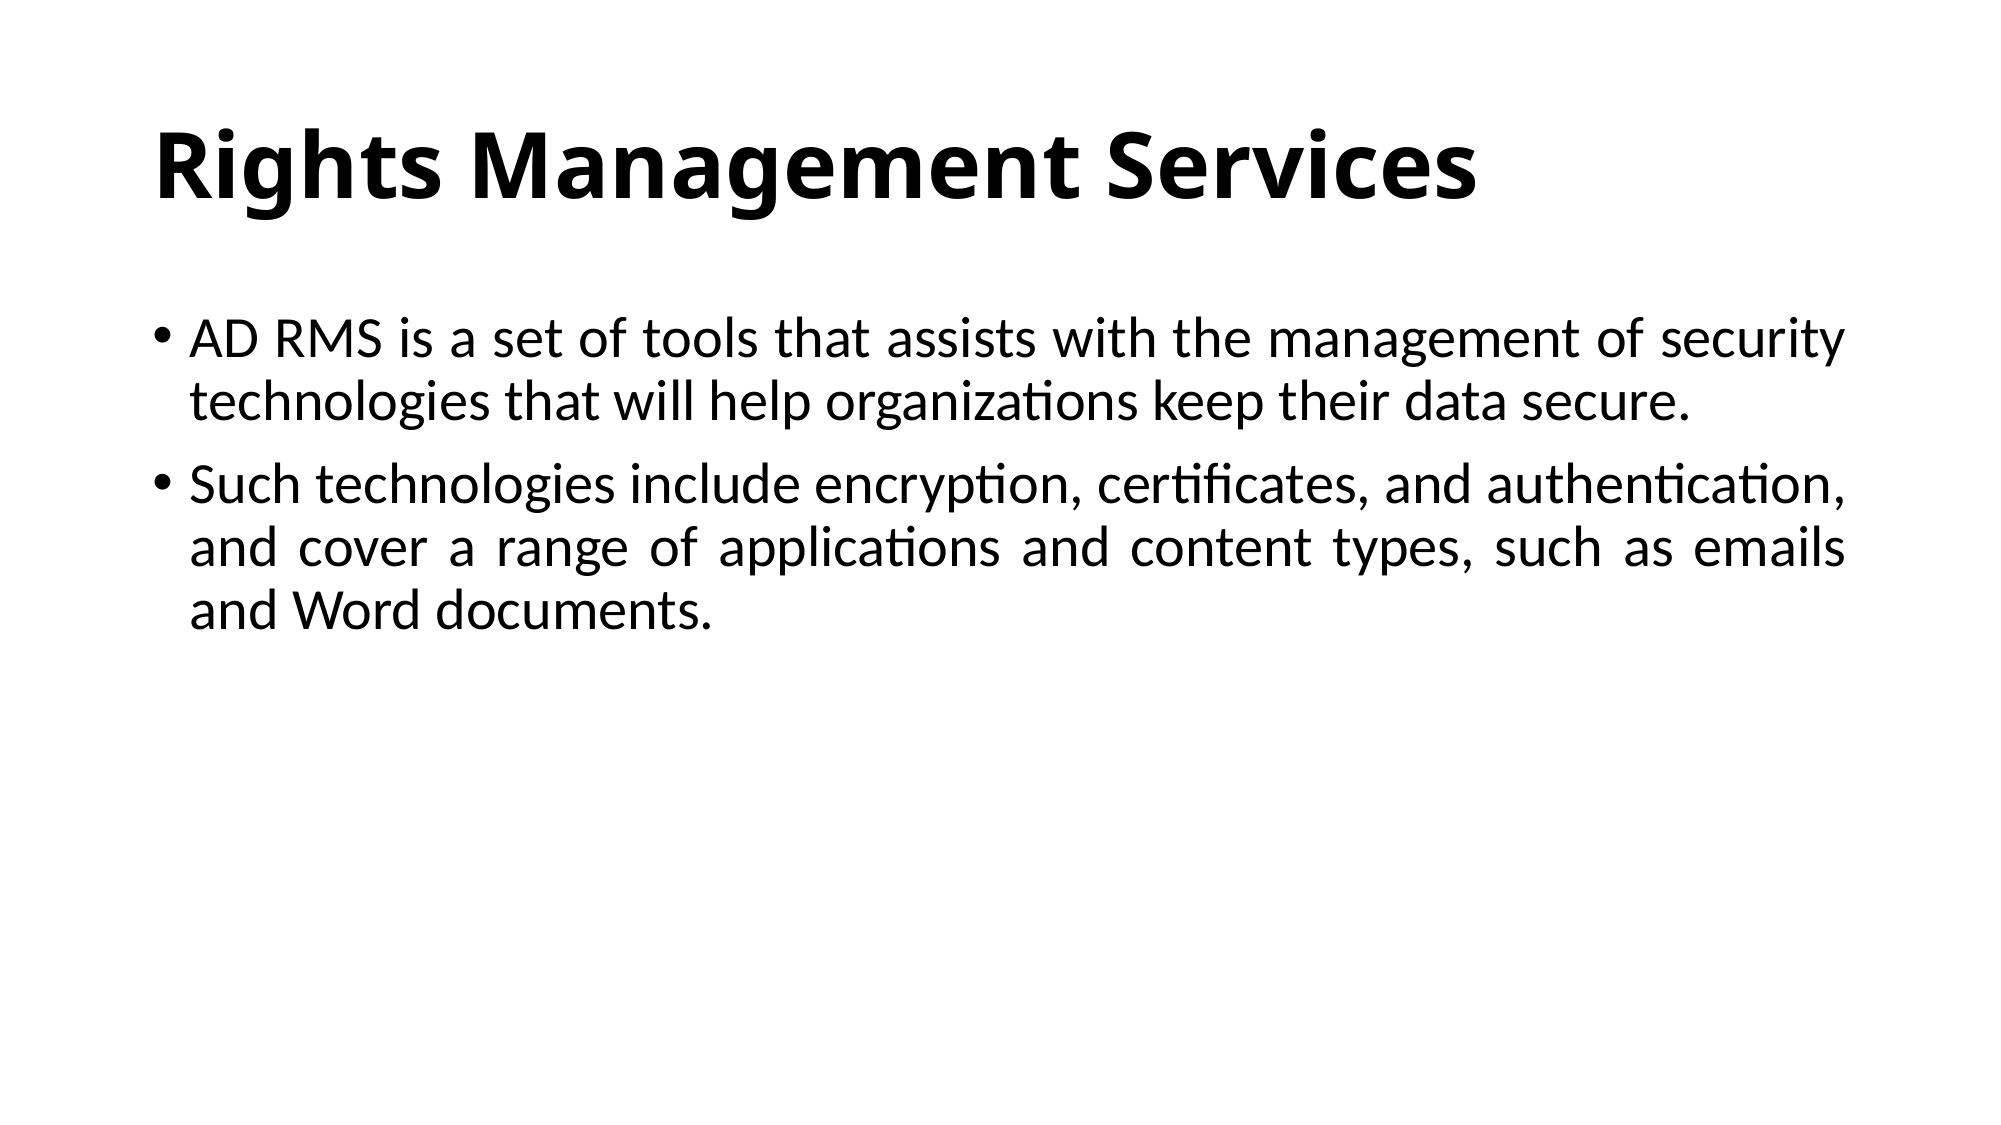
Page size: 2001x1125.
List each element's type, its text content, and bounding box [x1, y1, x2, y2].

list AD RMS is a set of tools that assists with the management of security technologies that will help organizations keep their data secure. Such technologies include encryption, certificates, and authentication, and cover a range of applications and content types, such as emails and Word documents. [137, 299, 1863, 1014]
title Rights Management Services [137, 59, 1863, 278]
